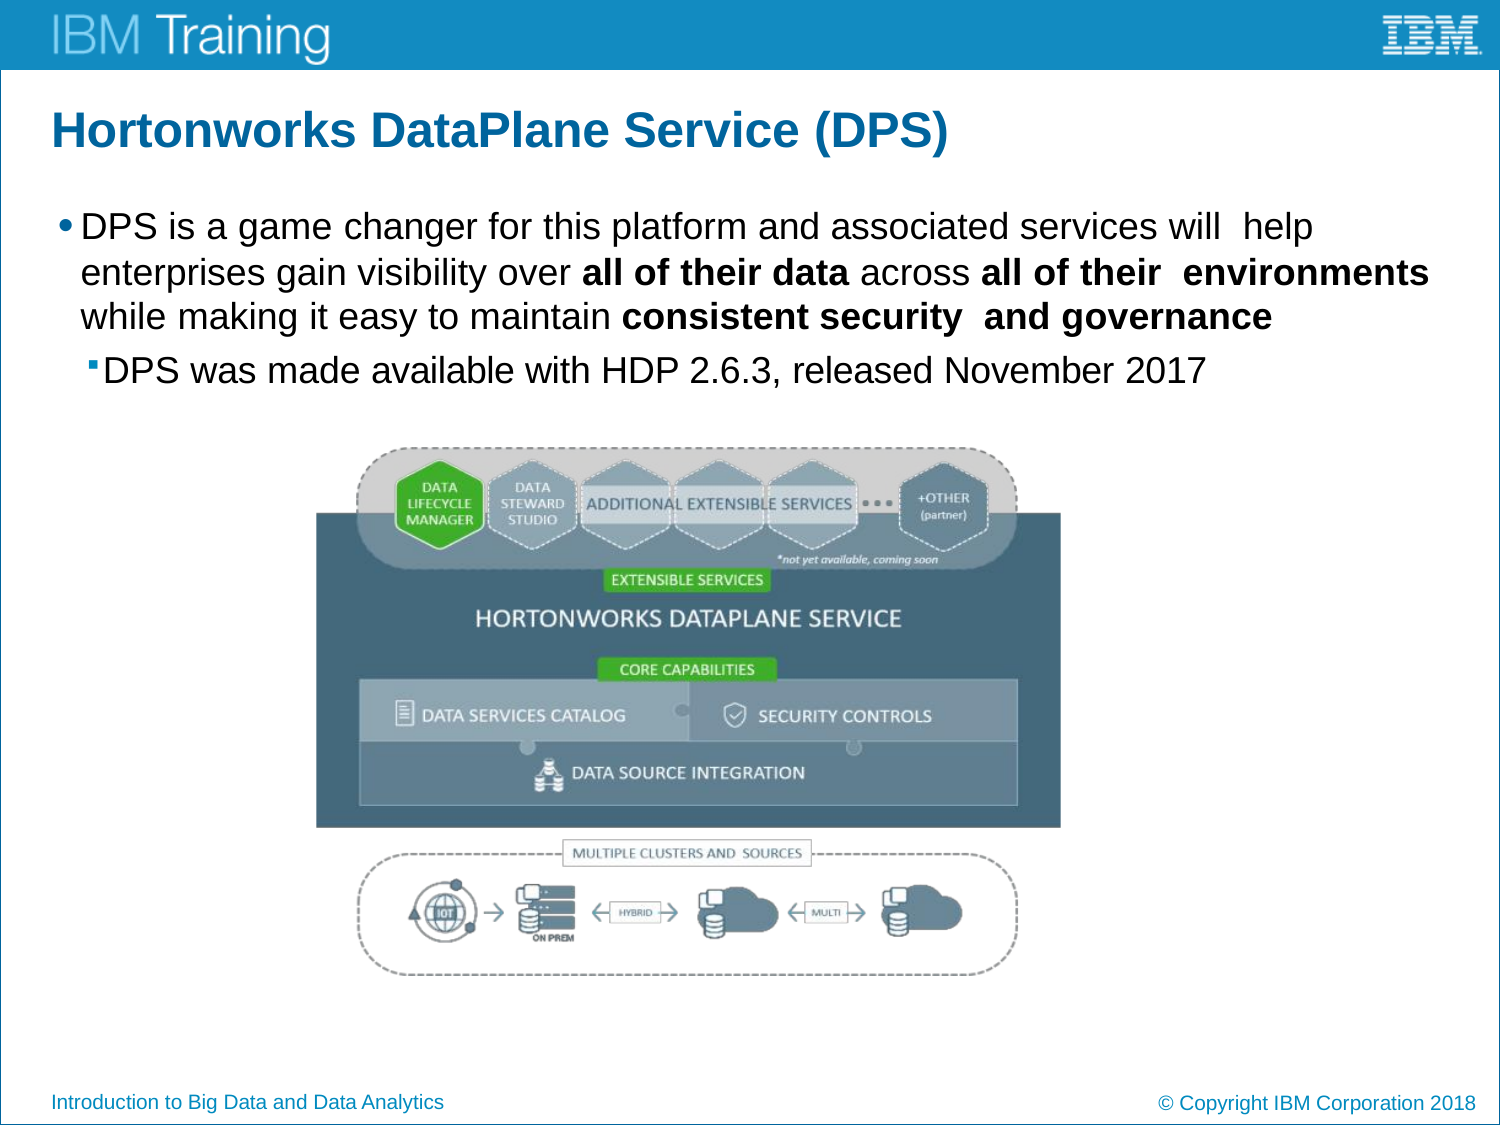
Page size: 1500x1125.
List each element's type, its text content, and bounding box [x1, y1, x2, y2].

picture [0, 0, 1500, 70]
picture [1158, 1095, 1166, 1109]
picture [1167, 1096, 1173, 1109]
text_box [316, 444, 1061, 976]
list DPS is a game changer for this platform and associated services will help enterprises gain visibility over all of their data across all of their environments while making it easy to maintain consistent security and governance DPS was made available with HDP 2.6.3, released November 2017 [38, 195, 1484, 1074]
title Hortonworks DataPlane Service (DPS) [36, 75, 1485, 180]
